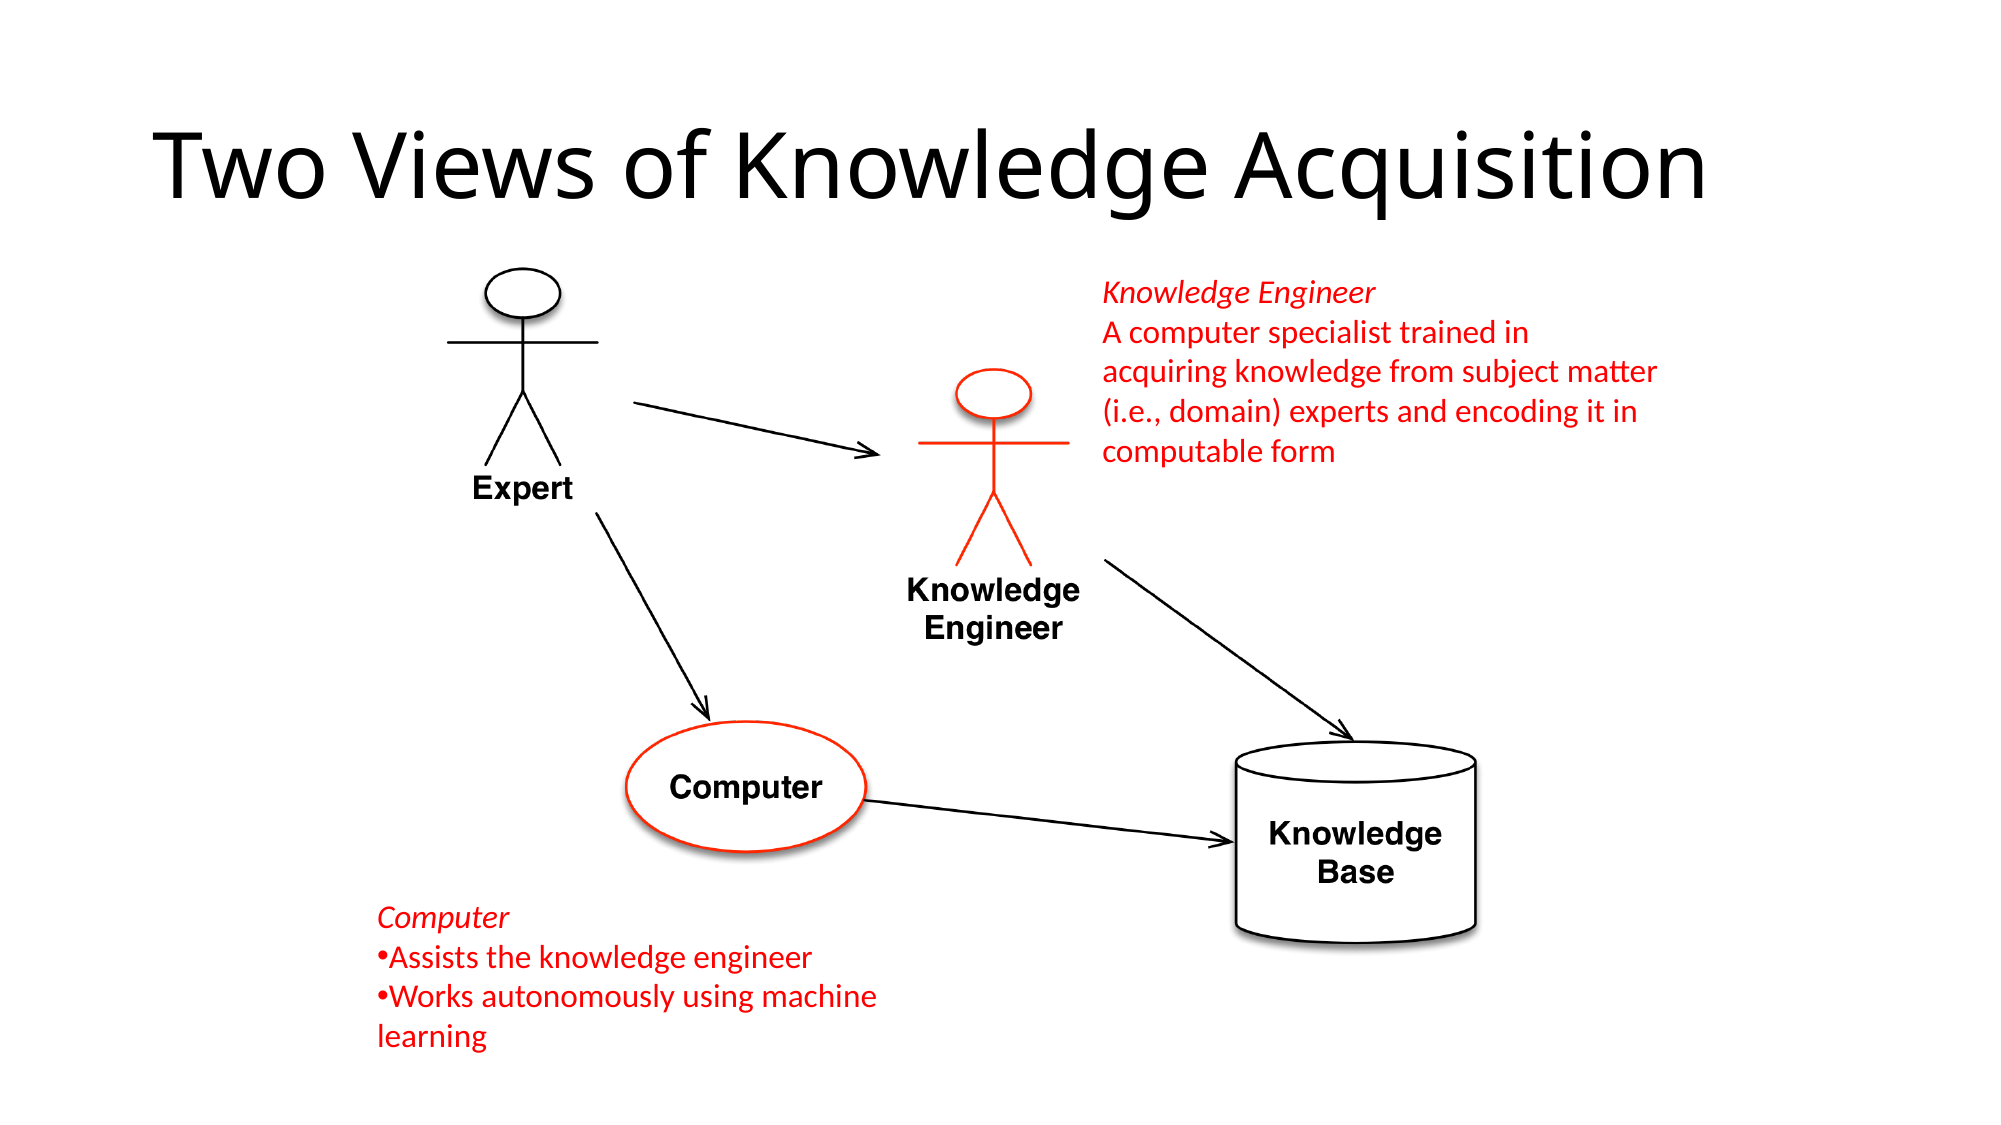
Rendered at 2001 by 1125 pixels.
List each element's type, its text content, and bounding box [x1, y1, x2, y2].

text_box Computer Assists the knowledge engineer Works autonomously using machine learning [362, 887, 950, 1062]
title Two Views of Knowledge Acquisition [137, 59, 1863, 278]
picture [411, 244, 1486, 959]
text_box Knowledge Engineer A computer specialist trained in acquiring knowledge from subject matter (i.e., domain) experts and encoding it in computable form [1486, 262, 1675, 477]
